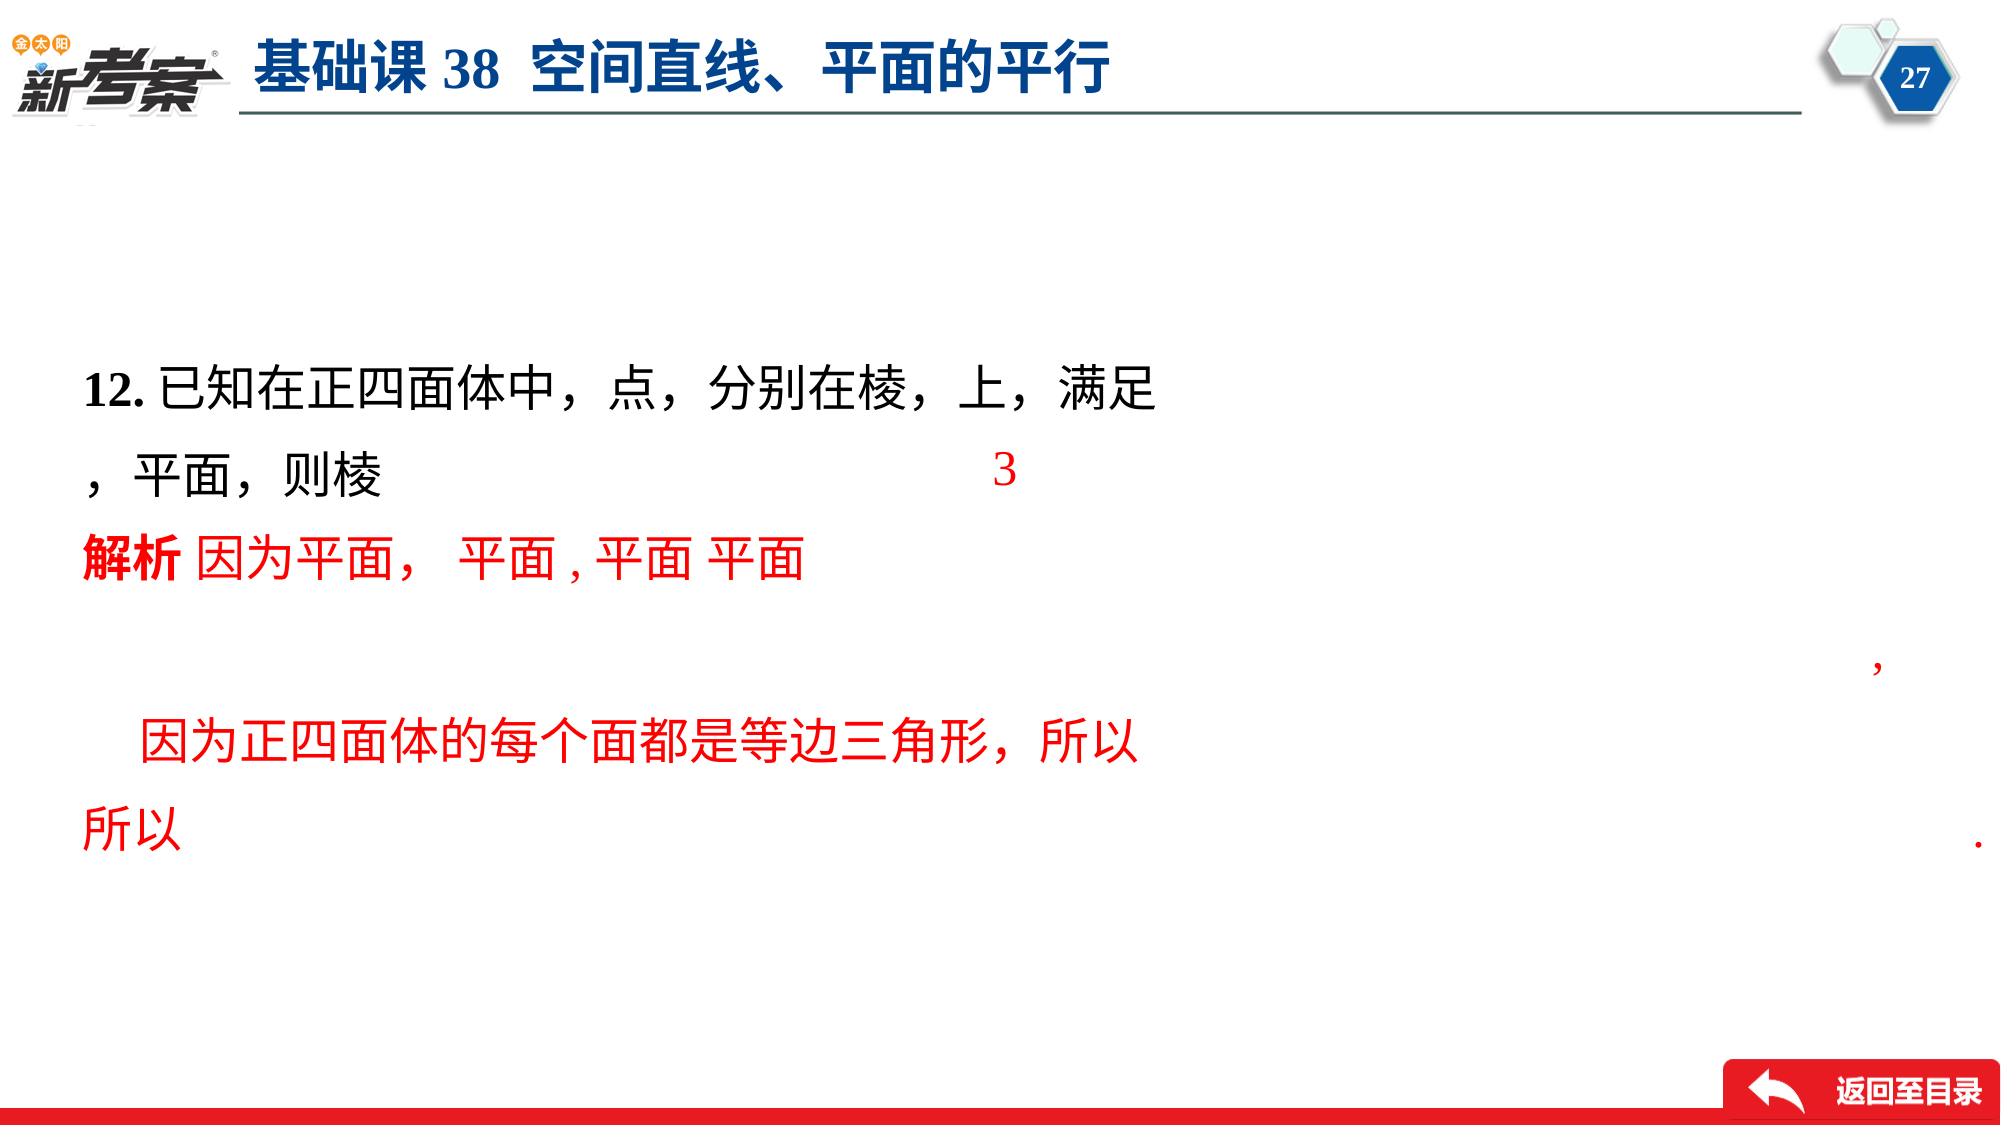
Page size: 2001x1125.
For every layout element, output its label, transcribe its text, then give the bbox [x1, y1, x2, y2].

text_box 3 [974, 407, 1036, 487]
picture [0, 0, 2001, 1125]
